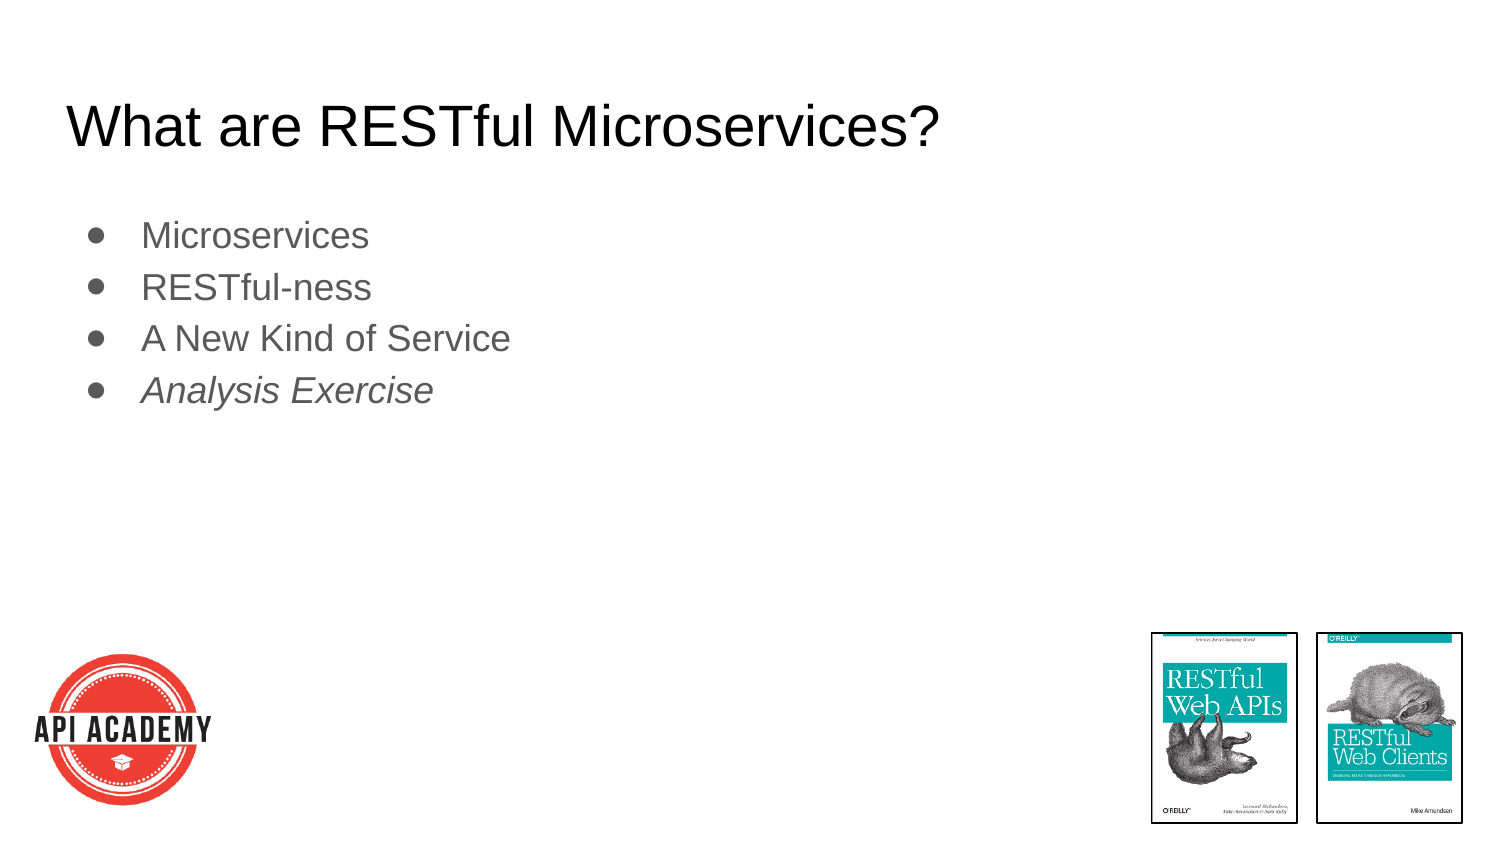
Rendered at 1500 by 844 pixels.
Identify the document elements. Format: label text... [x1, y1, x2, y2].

picture [1152, 750, 1296, 822]
list Microservices RESTful-ness A New Kind of Service Analysis Exercise [51, 189, 1449, 750]
picture [1318, 634, 1461, 822]
picture [32, 638, 212, 818]
title What are RESTful Microservices? [51, 72, 1449, 167]
